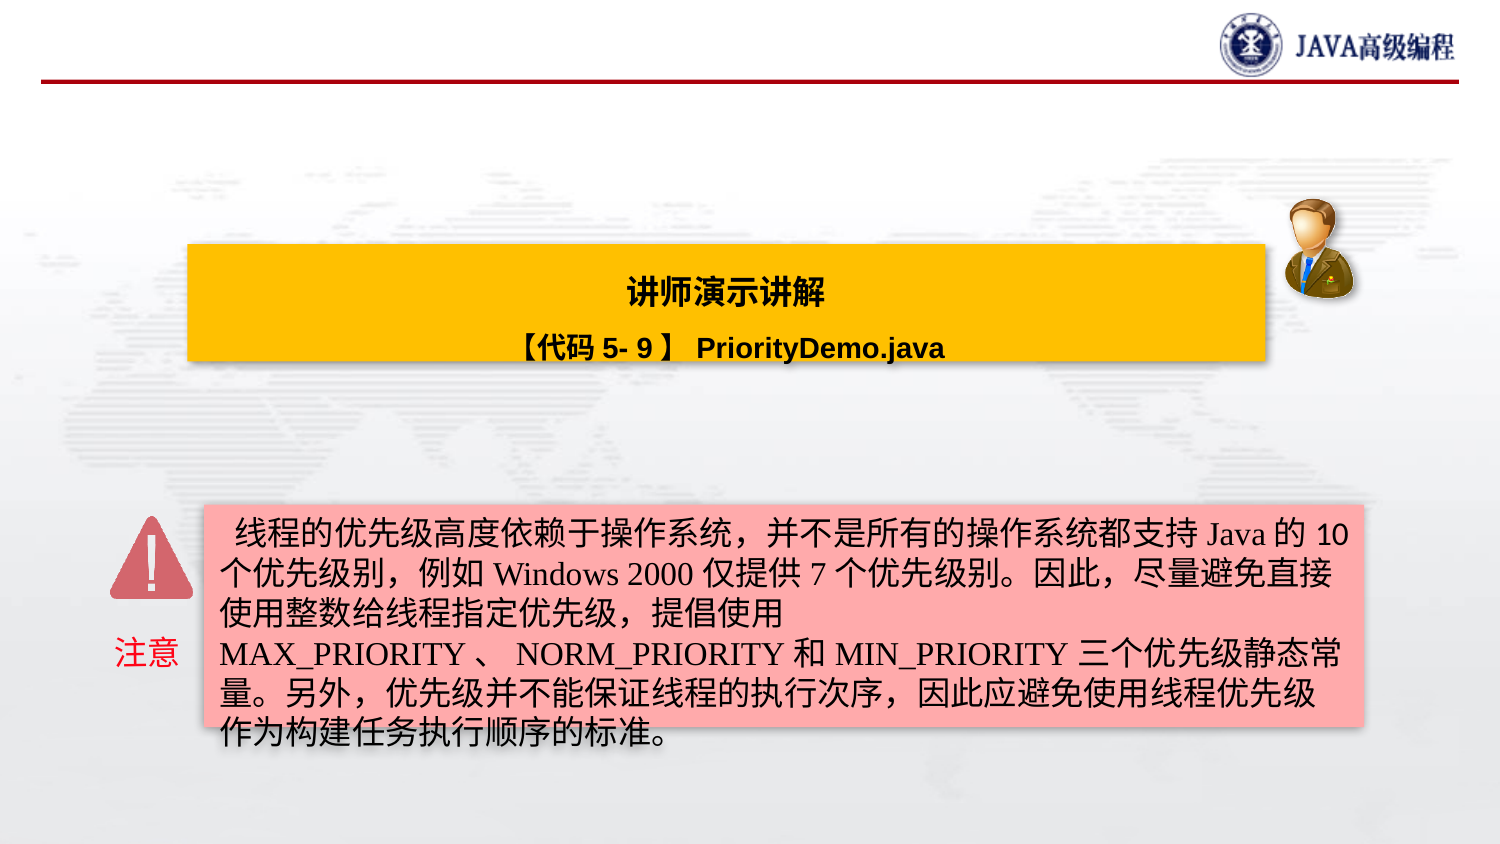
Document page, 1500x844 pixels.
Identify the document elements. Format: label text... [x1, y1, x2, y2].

picture [0, 0, 1500, 844]
text_box 线程的优先级高度依赖于操作系统，并不是所有的操作系统都支持Java的10个优先级别，例如Windows 2000仅提供7个优先级别。因此，尽量避免直接使用整数给线程指定优先级，提倡使用MAX_PRIORITY、NORM_PRIORITY和MIN_PRIORITY三个优先级静态常量。另外，优先级并不能保证线程的执行次序，因此应避免使用线程优先级作为构建任务执行顺序的标准。 [204, 504, 1365, 728]
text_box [187, 185, 1360, 362]
text_box 注意 [98, 623, 196, 680]
